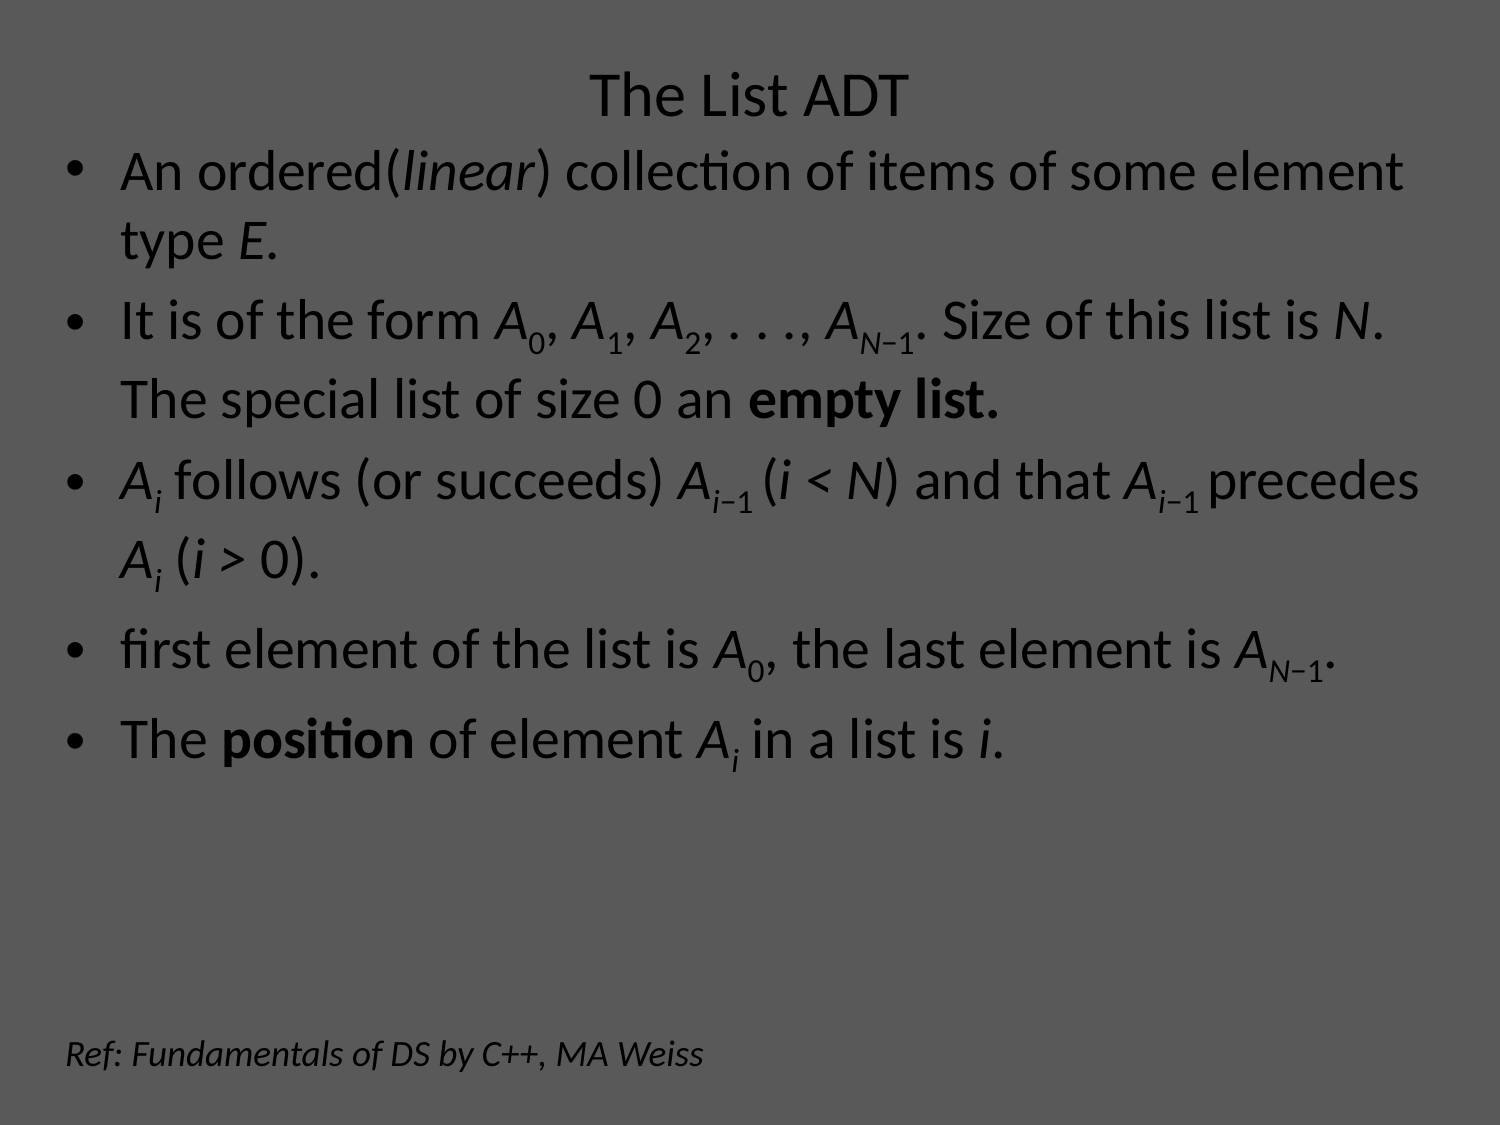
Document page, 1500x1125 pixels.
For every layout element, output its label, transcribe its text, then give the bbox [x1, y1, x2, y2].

list An ordered(linear) collection of items of some element type E. It is of the form A0, A1, A2, . . ., AN−1. Size of this list is N. The special list of size 0 an empty list. Ai follows (or succeeds) Ai−1 (i < N) and that Ai−1 precedes Ai (i > 0). first element of the list is A0, the last element is AN−1. The position of element Ai in a list is i. Ref: Fundamentals of DS by C++, MA Weiss [50, 125, 1463, 1088]
title The List ADT [75, 45, 1425, 125]
